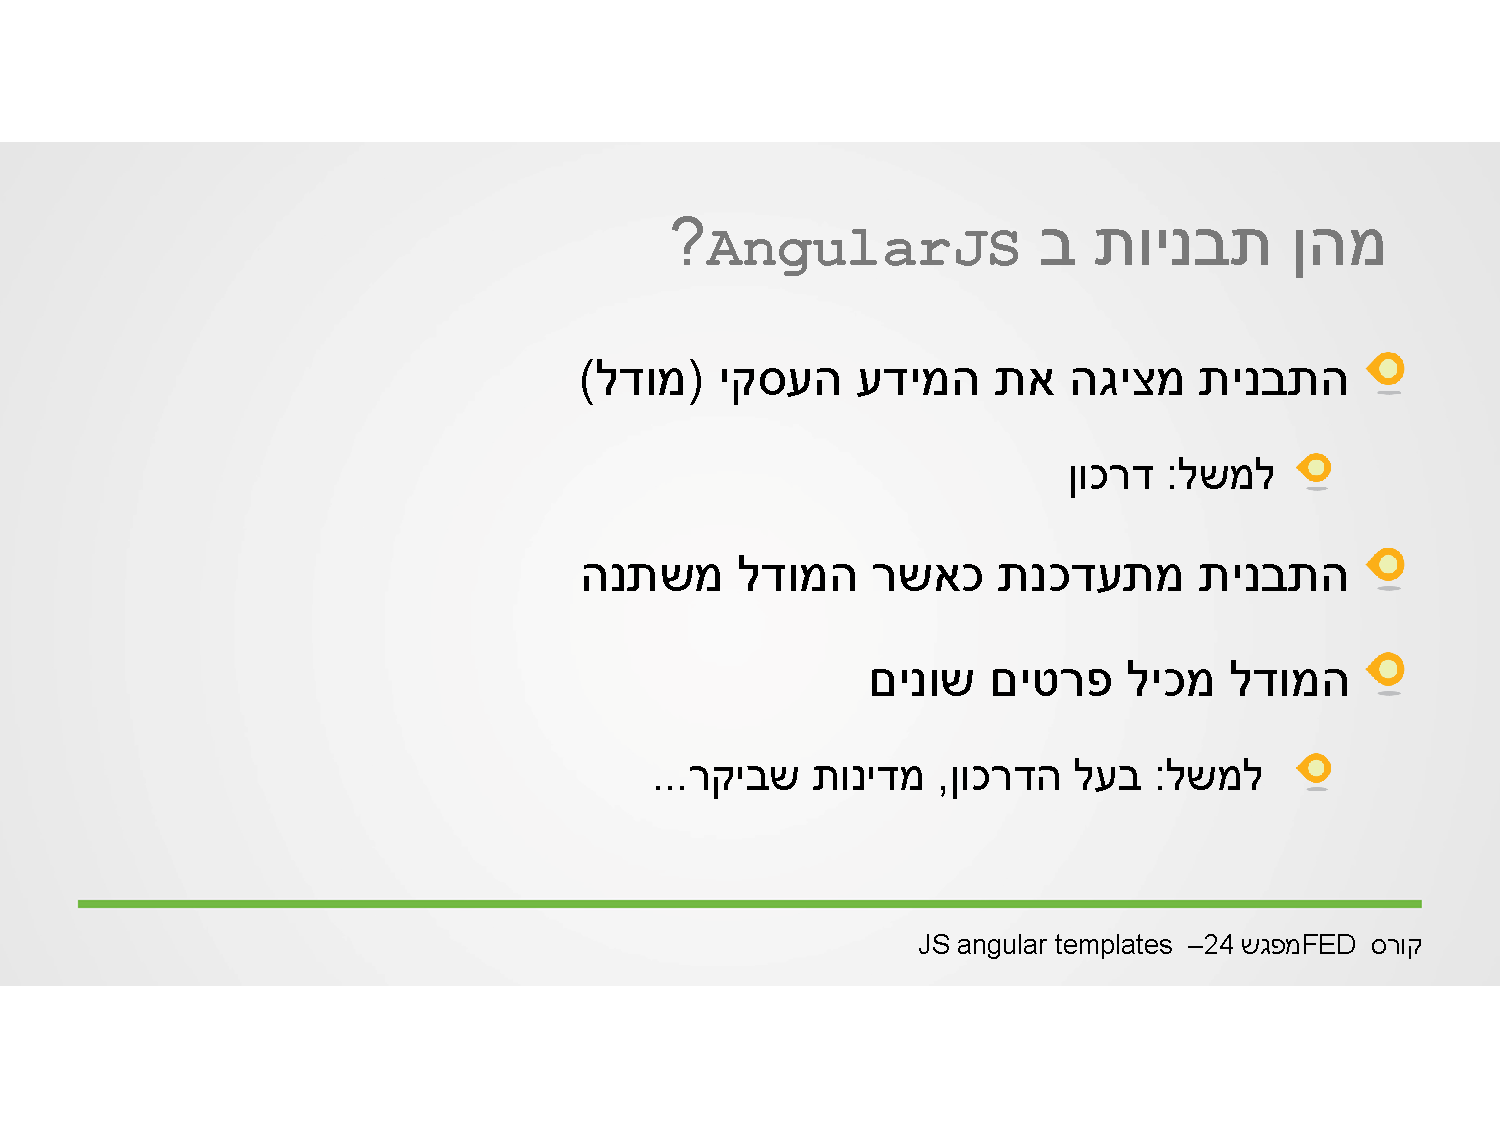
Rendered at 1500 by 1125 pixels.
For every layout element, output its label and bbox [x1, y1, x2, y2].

picture [0, 141, 1500, 987]
